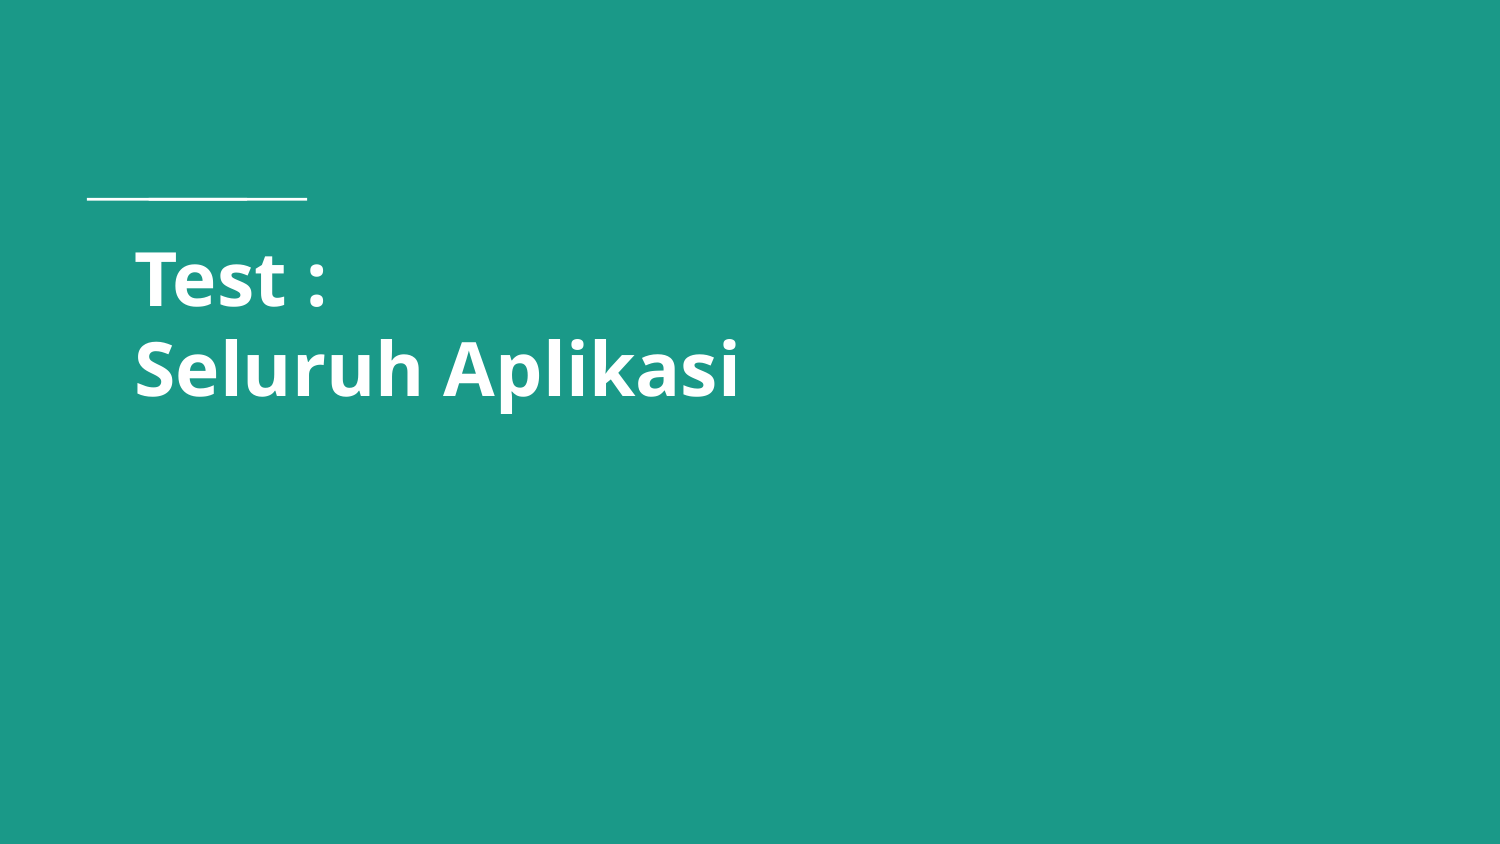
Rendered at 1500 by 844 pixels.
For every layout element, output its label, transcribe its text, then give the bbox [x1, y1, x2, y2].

title Test : Seluruh Aplikasi [119, 216, 1381, 466]
